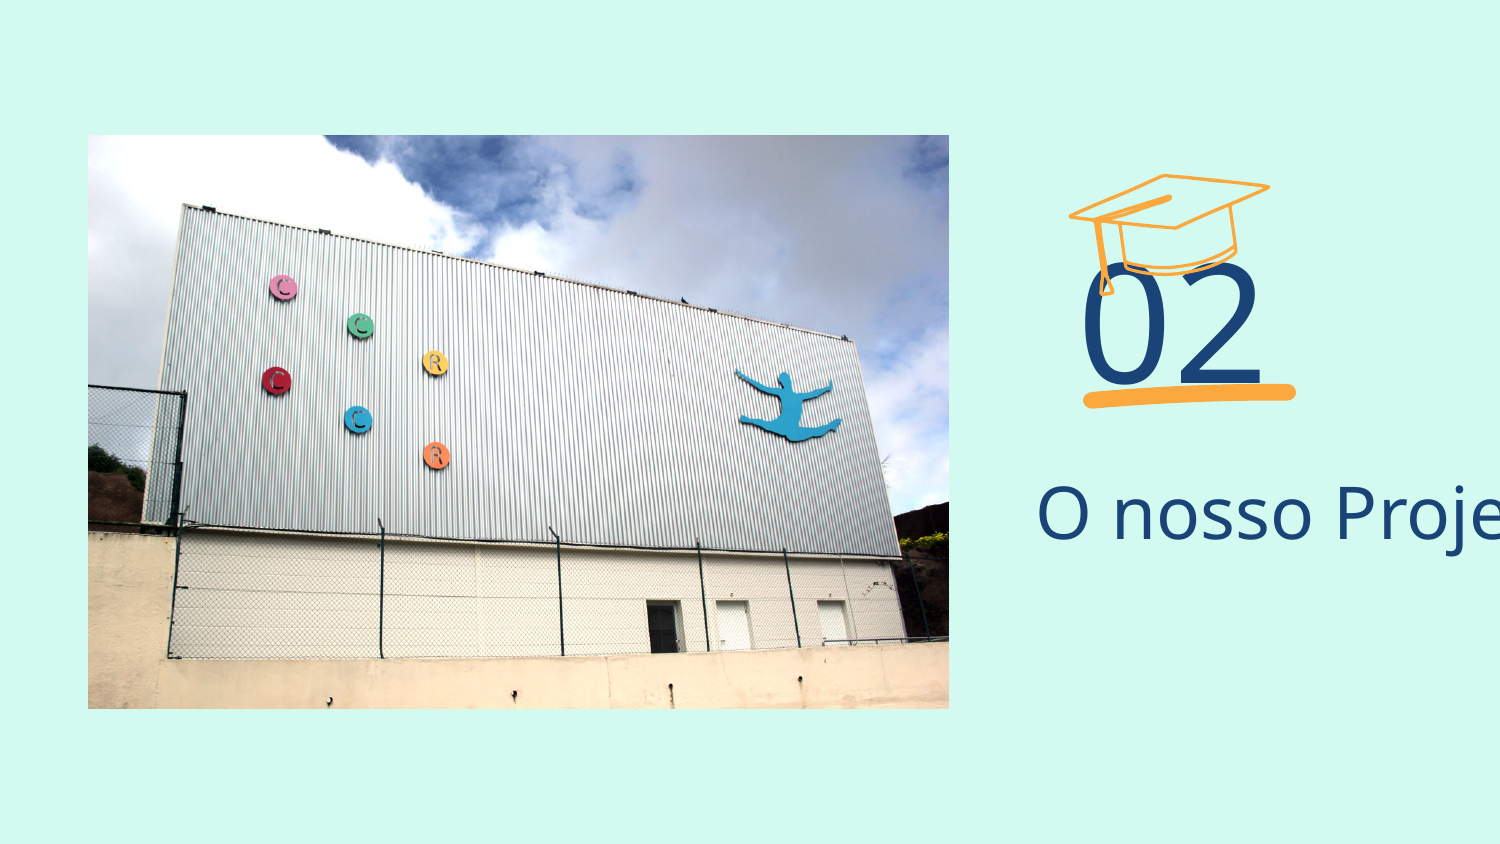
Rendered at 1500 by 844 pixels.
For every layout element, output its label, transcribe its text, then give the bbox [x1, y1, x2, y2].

text_box [1069, 174, 1270, 296]
picture [88, 135, 949, 709]
title 02 [1062, 220, 1500, 414]
title O nosso Projecto [1020, 472, 1500, 549]
